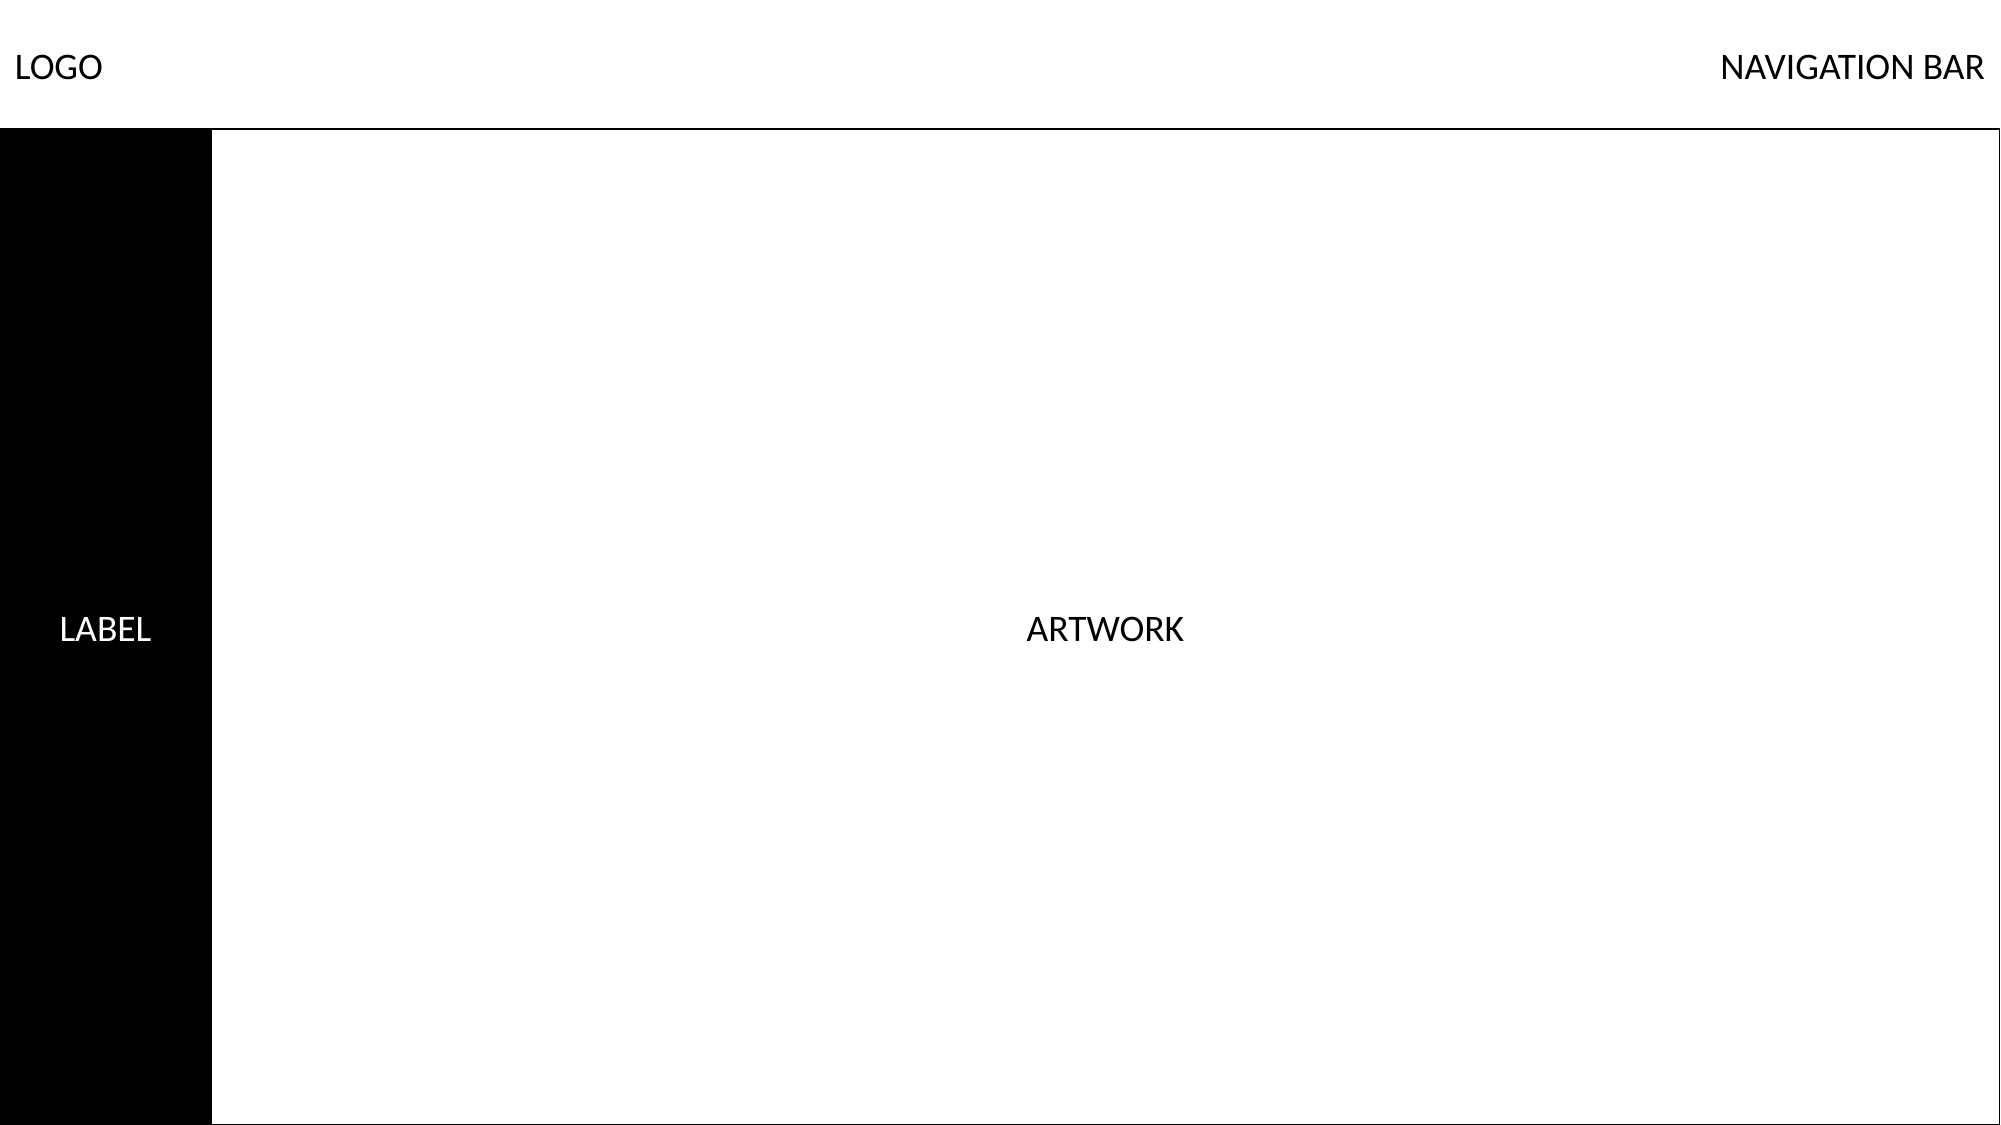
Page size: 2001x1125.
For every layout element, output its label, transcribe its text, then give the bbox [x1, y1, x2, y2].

text_box ARTWORK [212, 129, 2000, 1125]
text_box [0, 0, 2000, 129]
text_box LABEL [0, 129, 212, 1125]
